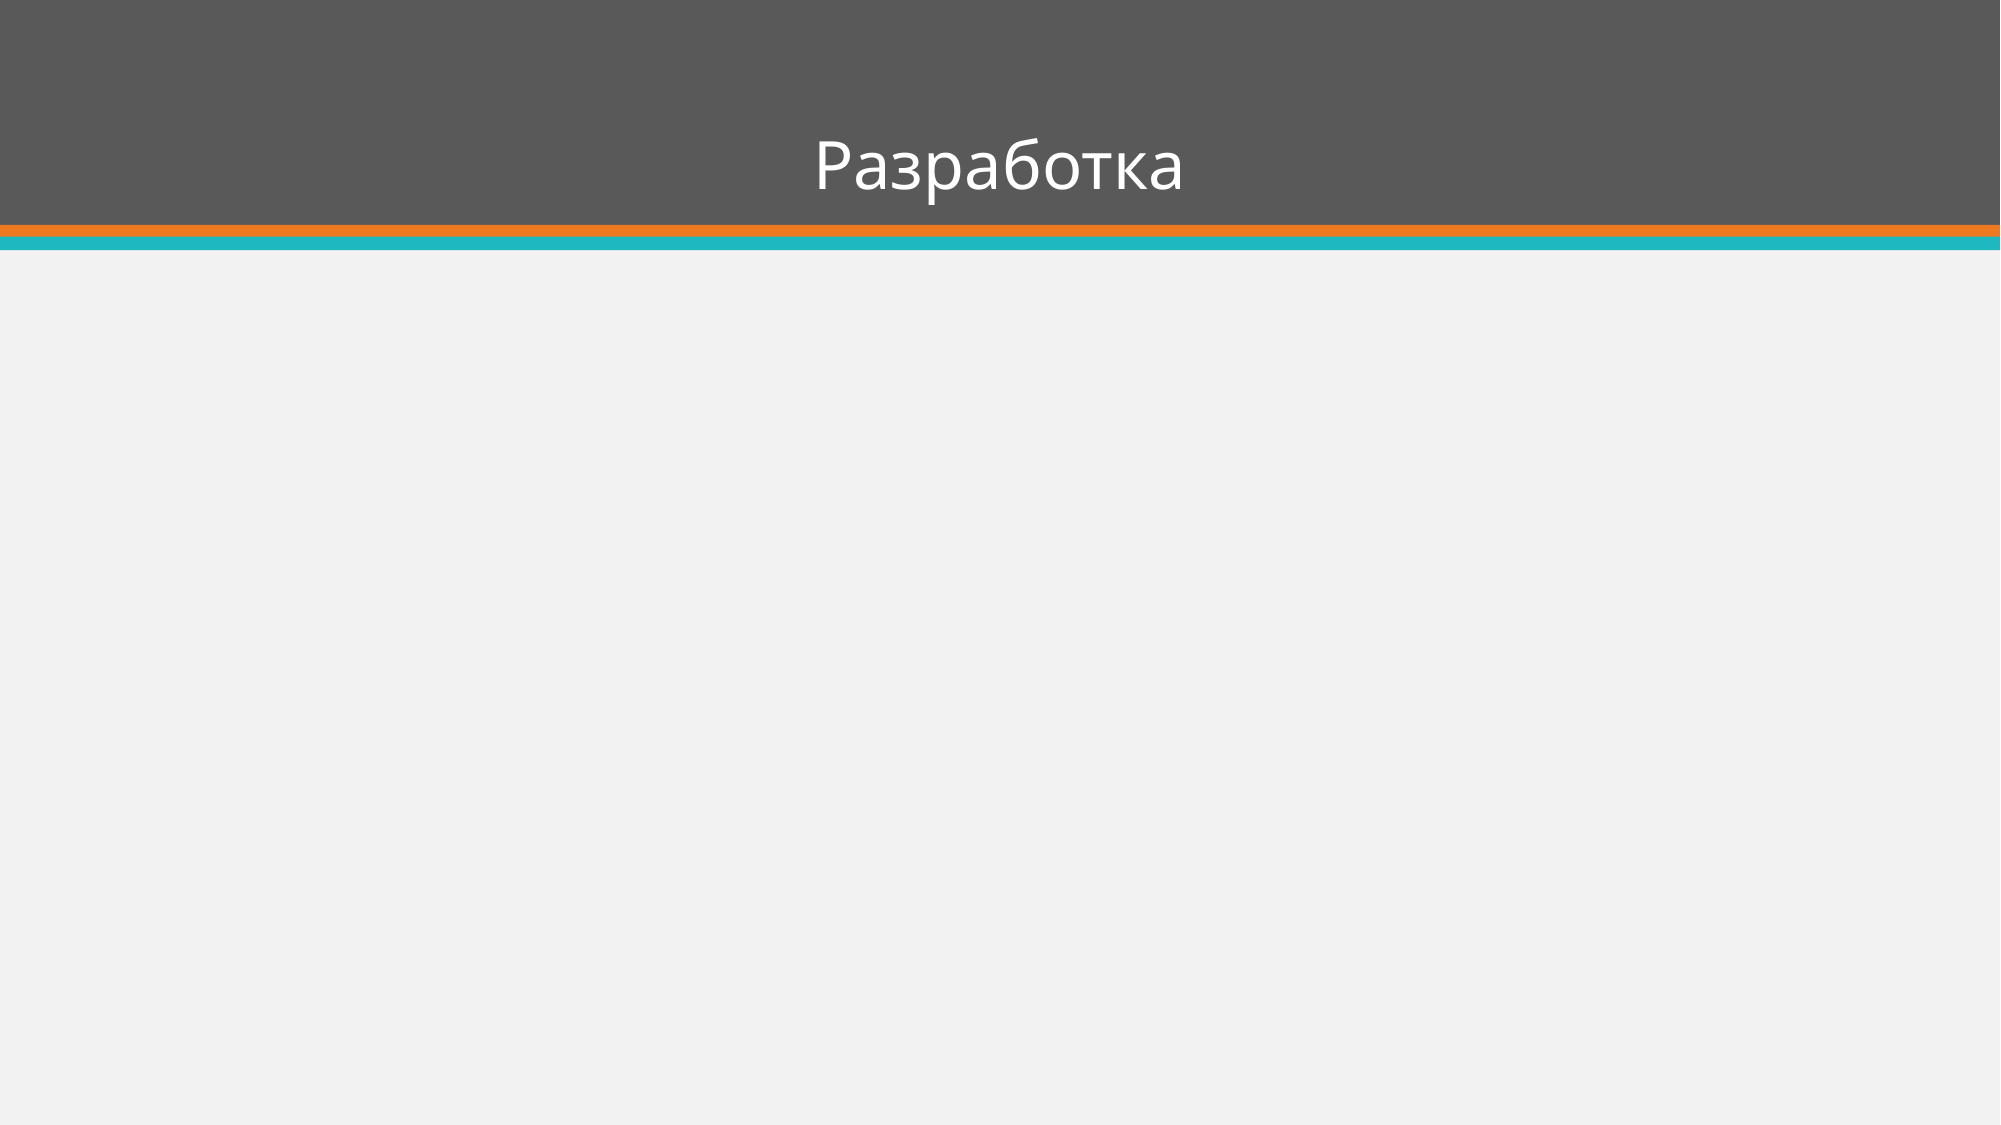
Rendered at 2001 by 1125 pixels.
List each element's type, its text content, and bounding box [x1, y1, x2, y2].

title Разработка [212, 41, 1788, 212]
